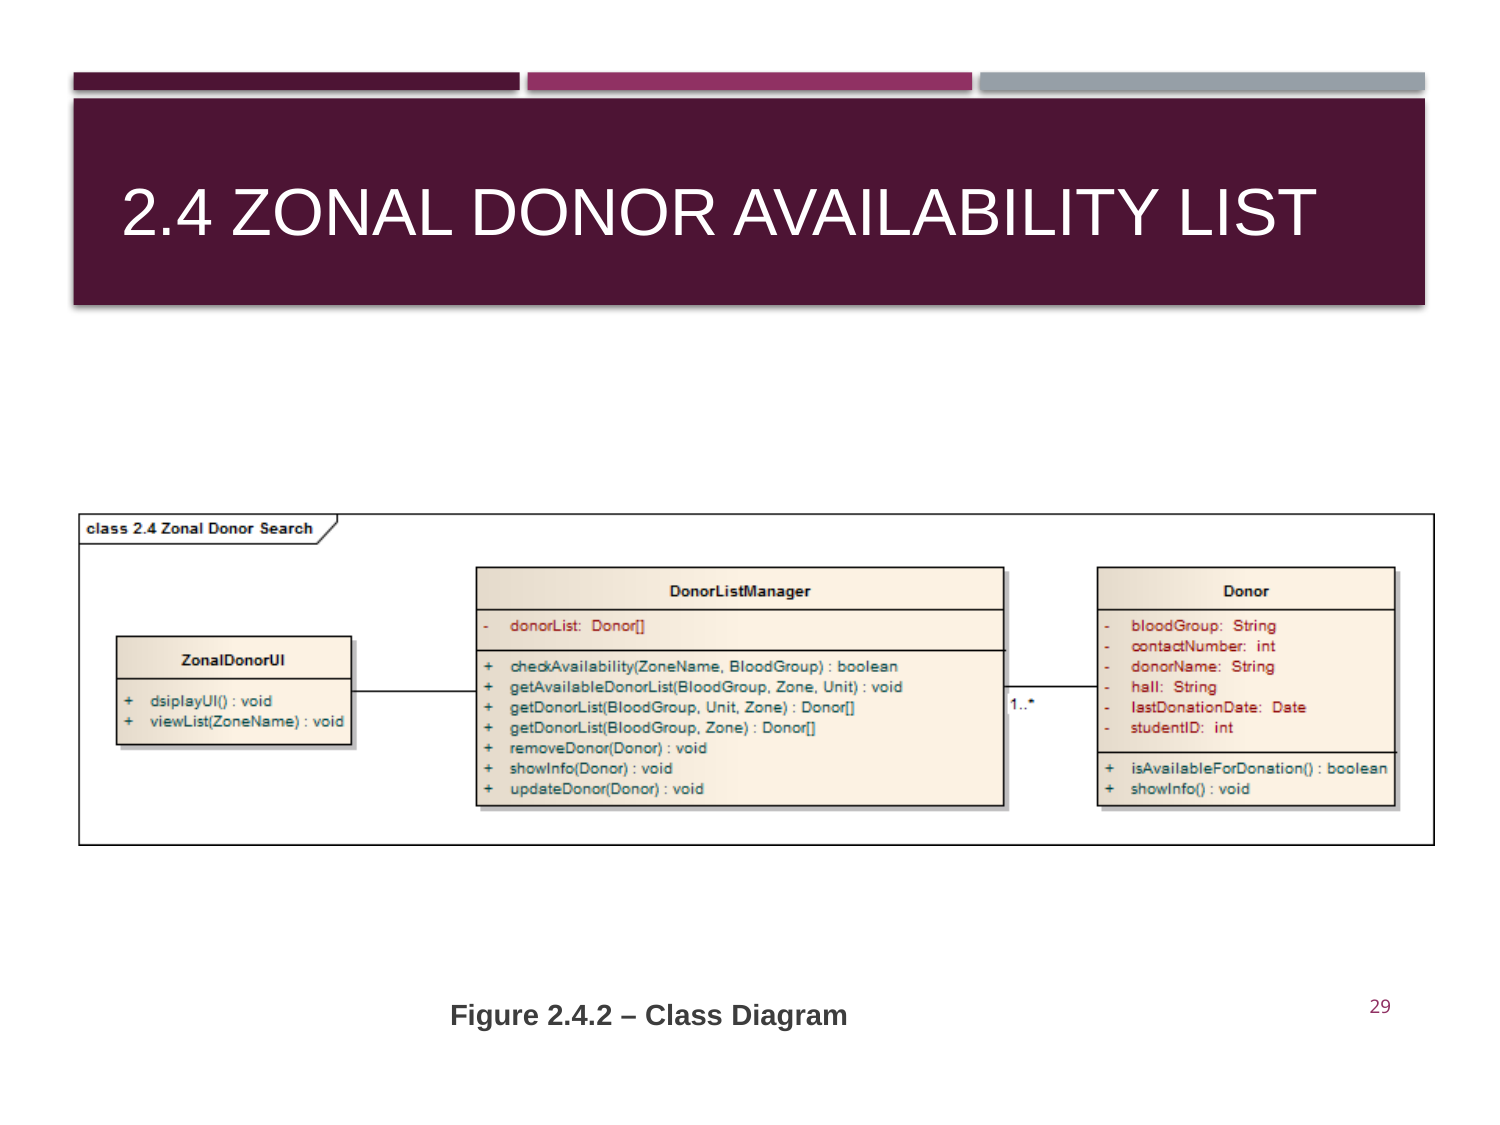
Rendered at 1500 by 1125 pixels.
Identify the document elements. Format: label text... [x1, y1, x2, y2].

list Figure 2.4.2 – Class Diagram [62, 324, 1463, 1100]
picture [77, 511, 1435, 846]
title 2.4 zonal donor availability list [106, 125, 1406, 257]
slide_number 29 [1279, 977, 1406, 1037]
